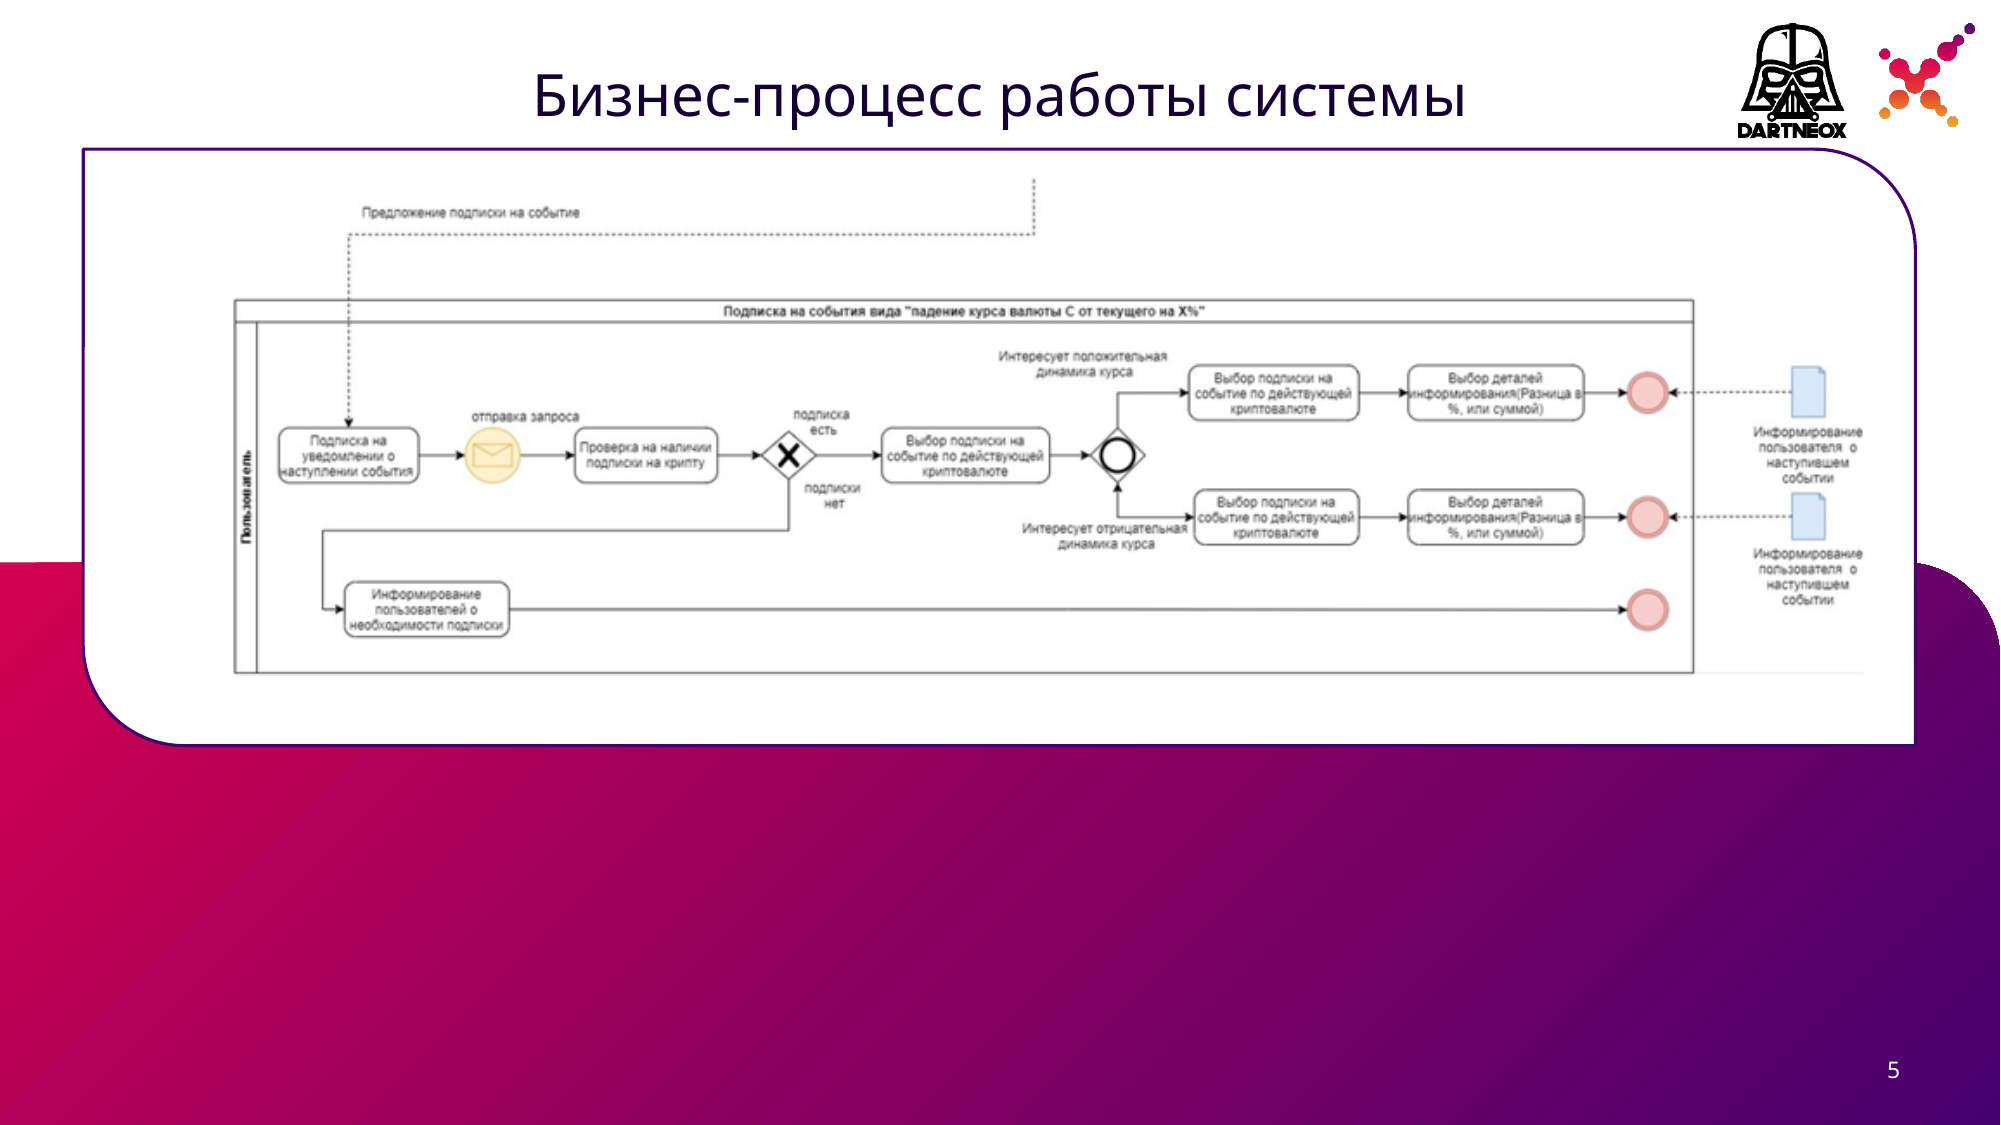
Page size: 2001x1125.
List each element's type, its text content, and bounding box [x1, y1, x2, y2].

picture [1730, 23, 1852, 144]
picture [1879, 23, 1975, 127]
picture [187, 177, 1873, 681]
slide_number 5 [1653, 1034, 1916, 1094]
title Бизнес-процесс работы системы [84, 45, 1916, 150]
